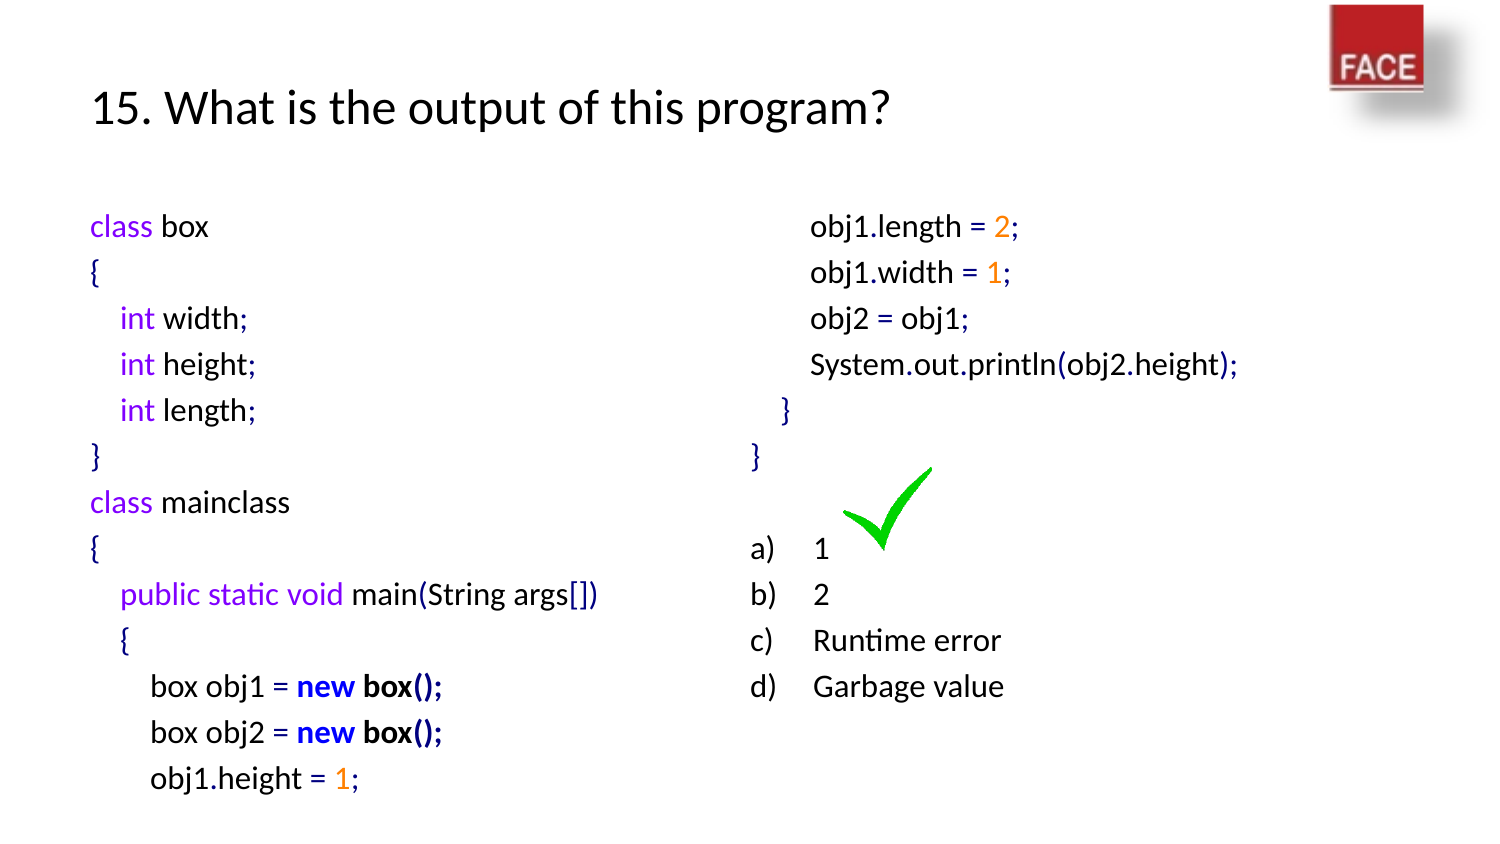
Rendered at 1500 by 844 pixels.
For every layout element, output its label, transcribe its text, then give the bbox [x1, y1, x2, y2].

picture [843, 467, 932, 552]
list class box { int width; int height; int length; } class mainclass { public static void main(String args[]) { box obj1 = new box(); box obj2 = new box(); obj1.height = 1; obj1.length = 2; obj1.width = 1; obj2 = obj1; System.out.println(obj2.height); } } 1 2 Runtime error Garbage value [75, 196, 1425, 809]
title 15. What is the output of this program? [75, 33, 1425, 175]
picture [1320, 0, 1500, 188]
